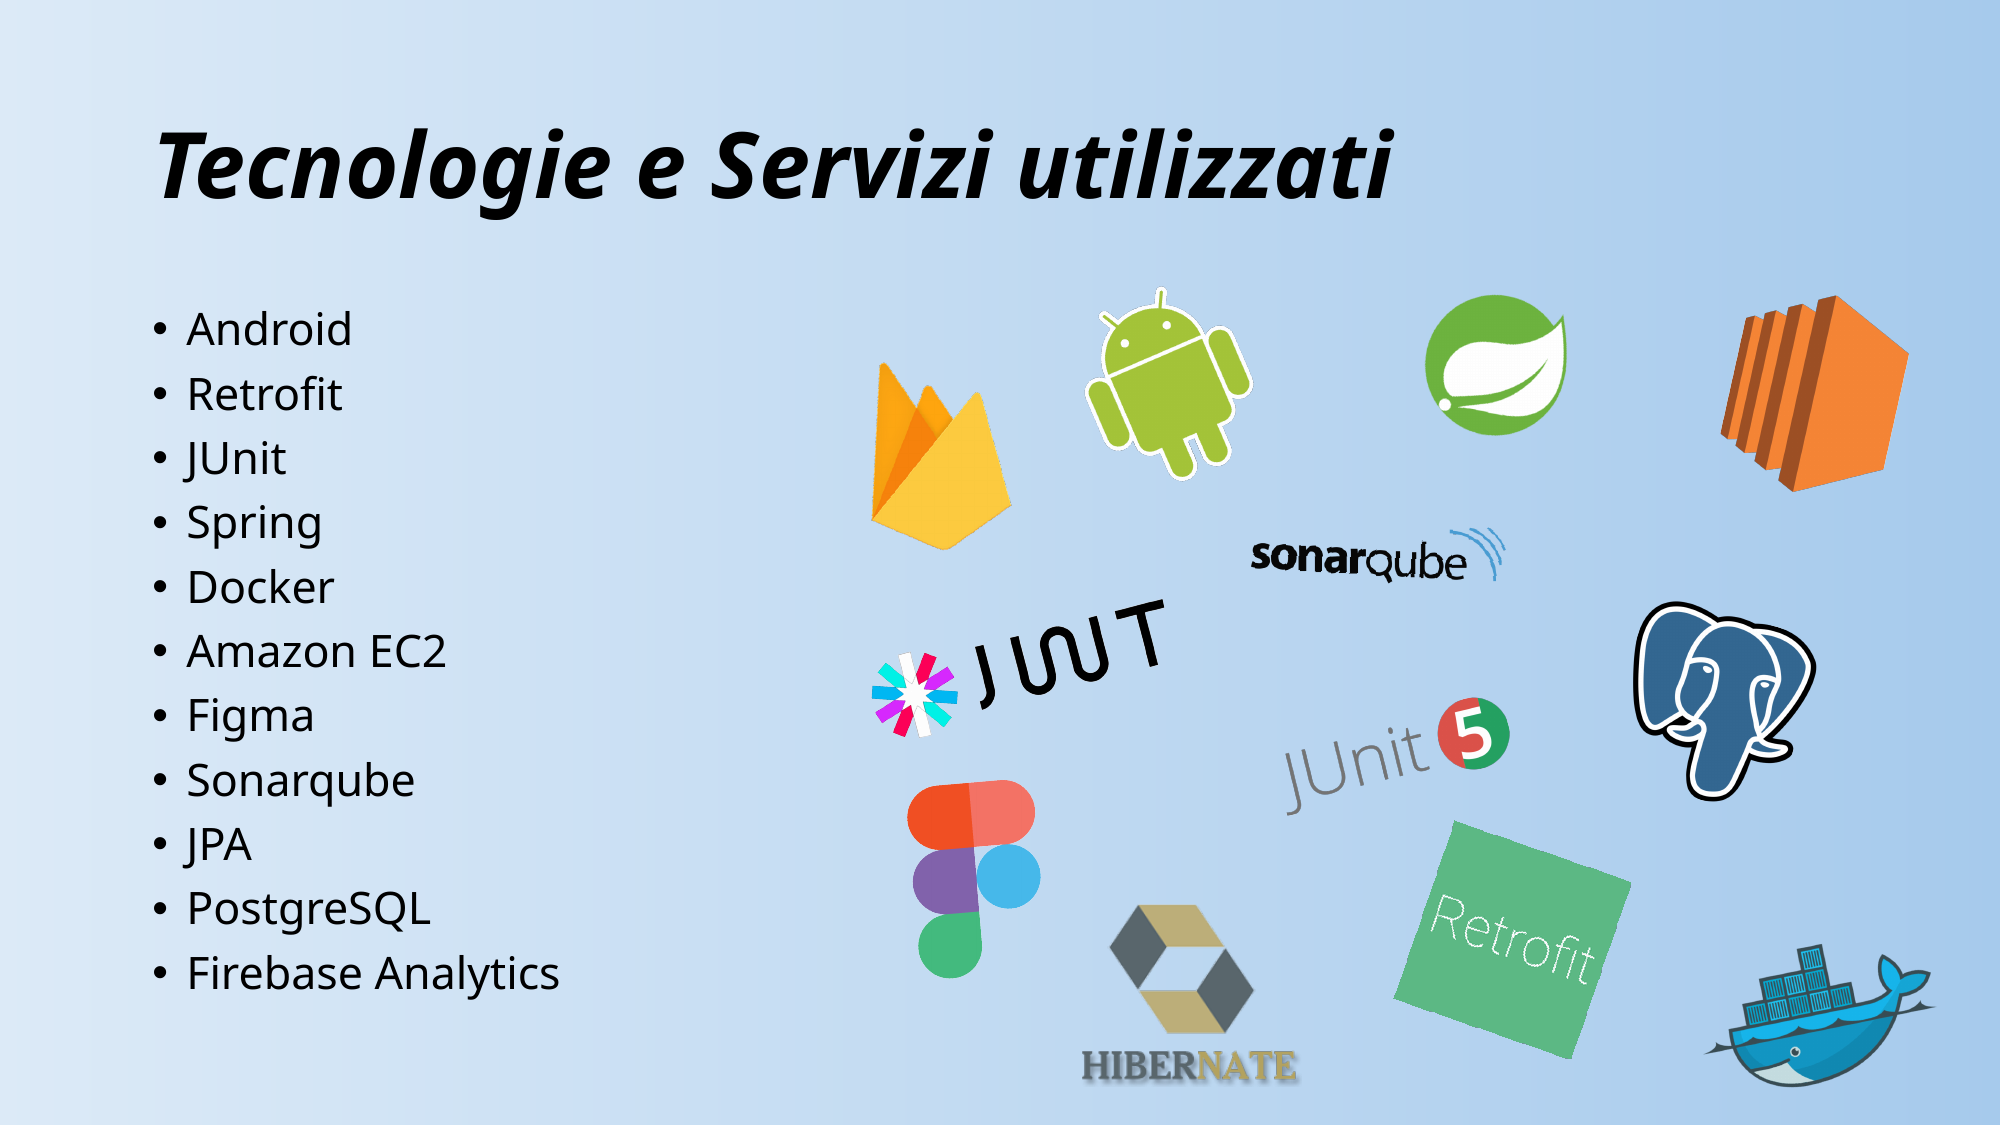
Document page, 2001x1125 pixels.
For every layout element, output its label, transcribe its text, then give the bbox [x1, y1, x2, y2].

picture [1271, 691, 1516, 815]
picture [1041, 181, 1732, 685]
picture [1598, 590, 1825, 820]
picture [1393, 820, 2000, 1125]
title Tecnologie e Servizi utilizzati [137, 59, 1863, 278]
picture [1712, 278, 1917, 509]
picture [841, 530, 1303, 1087]
picture [830, 348, 1041, 560]
list Android Retrofit JUnit Spring Docker Amazon EC2 Figma Sonarqube JPA PostgreSQL Firebase Analytics [137, 299, 1863, 1014]
